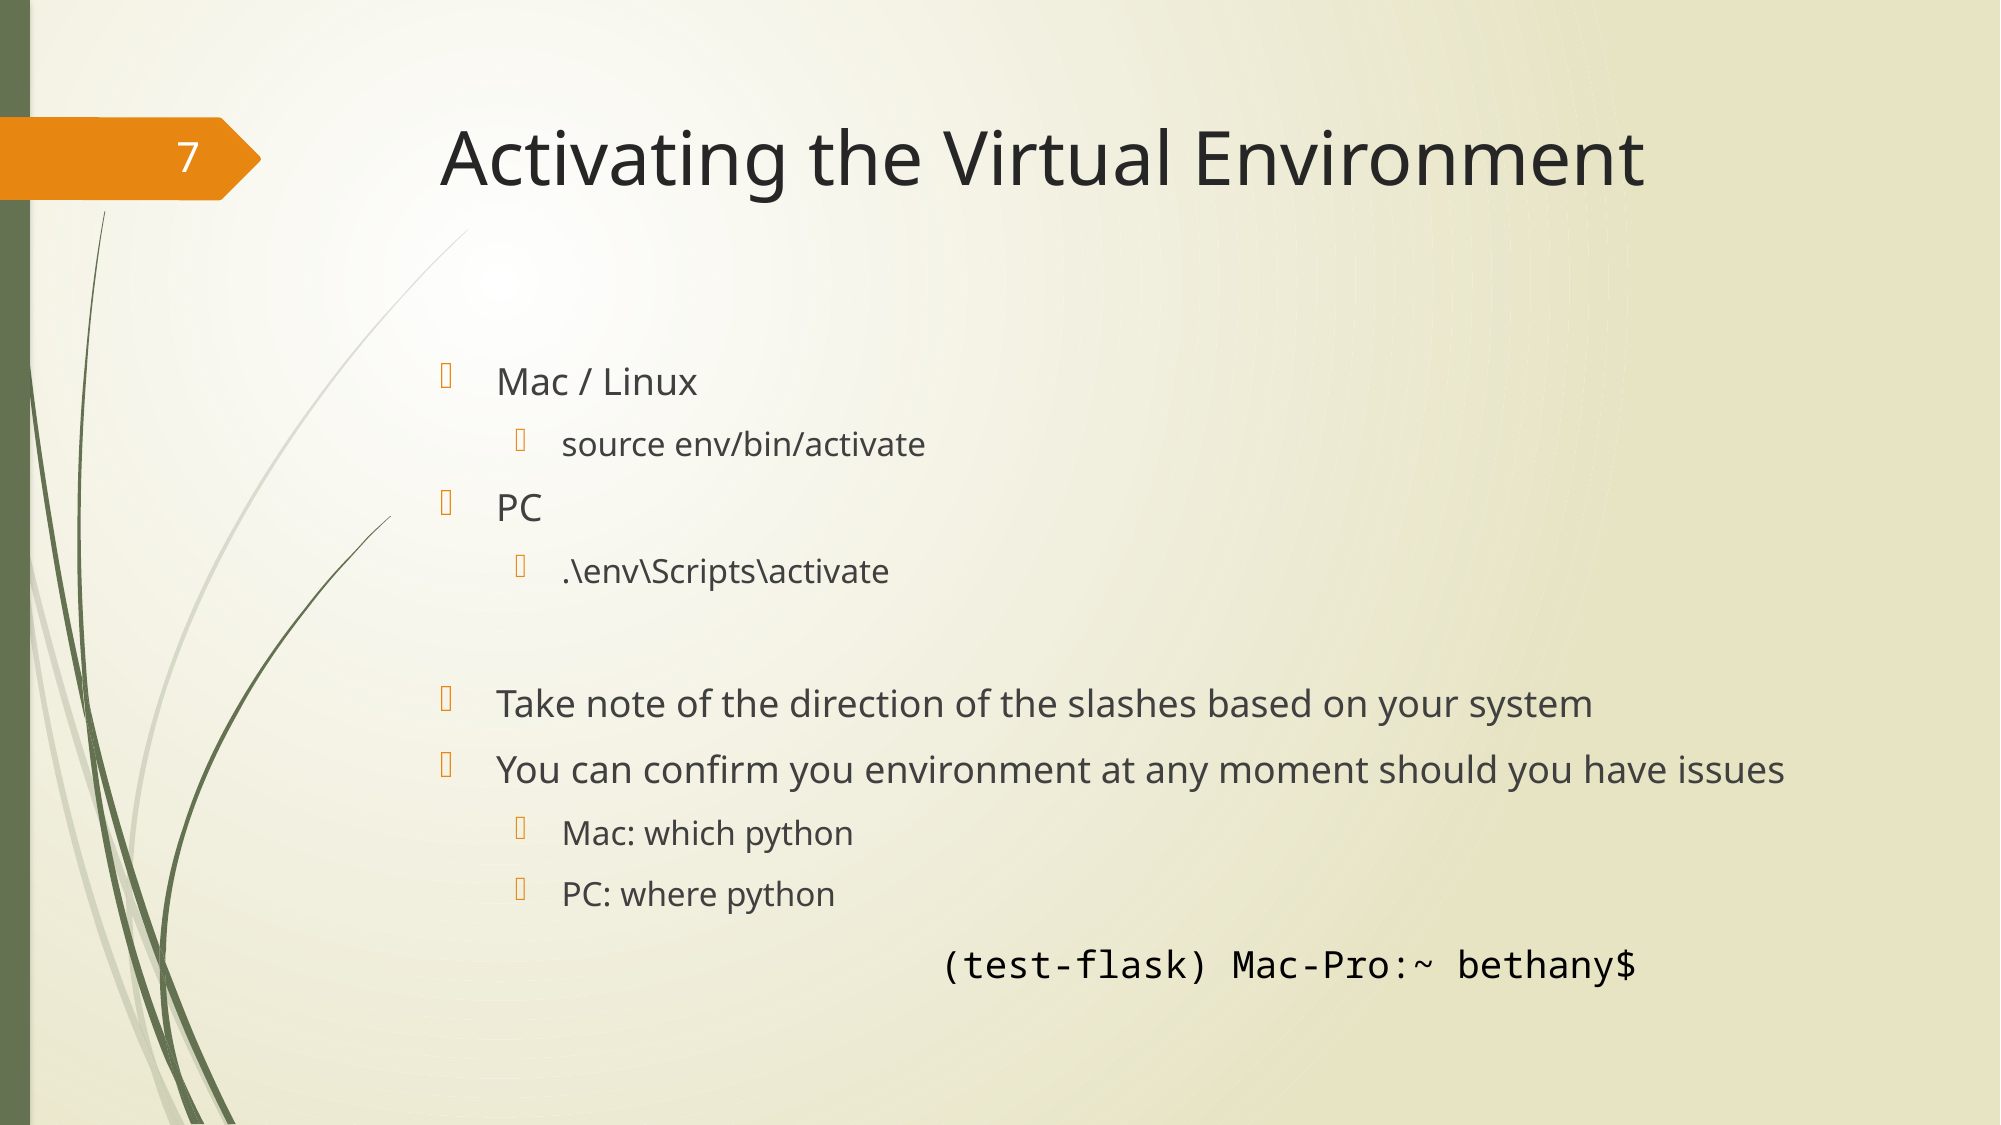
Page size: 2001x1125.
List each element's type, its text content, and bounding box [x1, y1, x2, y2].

title Activating the Virtual Environment [425, 102, 1888, 313]
slide_number 7 [87, 129, 216, 190]
text_box (test-flask) Mac-Pro:~ bethany$ [924, 933, 1820, 994]
list Mac / Linux source env/bin/activate PC .\env\Scripts\activate Take note of the direction of the slashes based on your system You can confirm you environment at any moment should you have issues Mac: which python PC: where python [424, 350, 1888, 1049]
